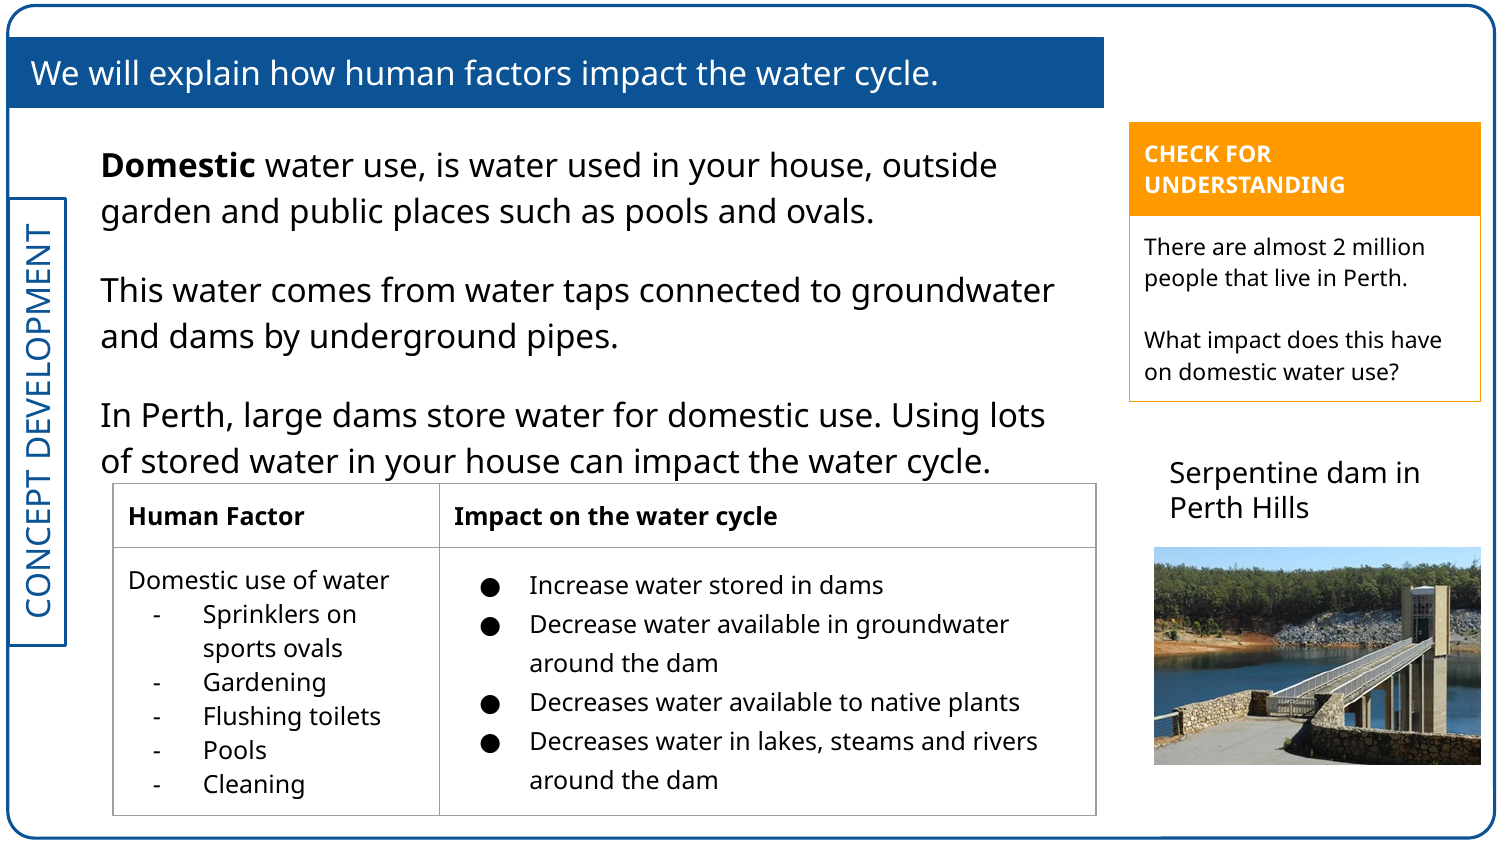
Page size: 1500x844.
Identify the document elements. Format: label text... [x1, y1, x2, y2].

table_cell Increase water stored in dams Decrease water available in groundwater around the dam Decreases water available to native plants Decreases water in lakes, steams and rivers around the dam [440, 548, 1095, 815]
table_cell There are almost 2 million people that live in Perth. What impact does this have on domestic water use? [1130, 216, 1480, 401]
table_header CHECK FOR UNDERSTANDING [1130, 124, 1480, 215]
list Domestic water use, is water used in your house, outside garden and public places such as pools and ovals. This water comes from water taps connected to groundwater and dams by underground pipes. In Perth, large dams store water for domestic use. Using lots of stored water in your house can impact the water cycle. [85, 123, 1097, 462]
table_cell Domestic use of water Sprinklers on sports ovals Gardening Flushing toilets Pools Cleaning [114, 548, 439, 815]
table_header Impact on the water cycle [440, 484, 1095, 547]
picture [1154, 547, 1482, 766]
table_header Human Factor [114, 484, 439, 547]
text_box Serpentine dam in Perth Hills [1154, 439, 1481, 489]
subtitle We will explain how human factors impact the water cycle. [15, 43, 1130, 101]
